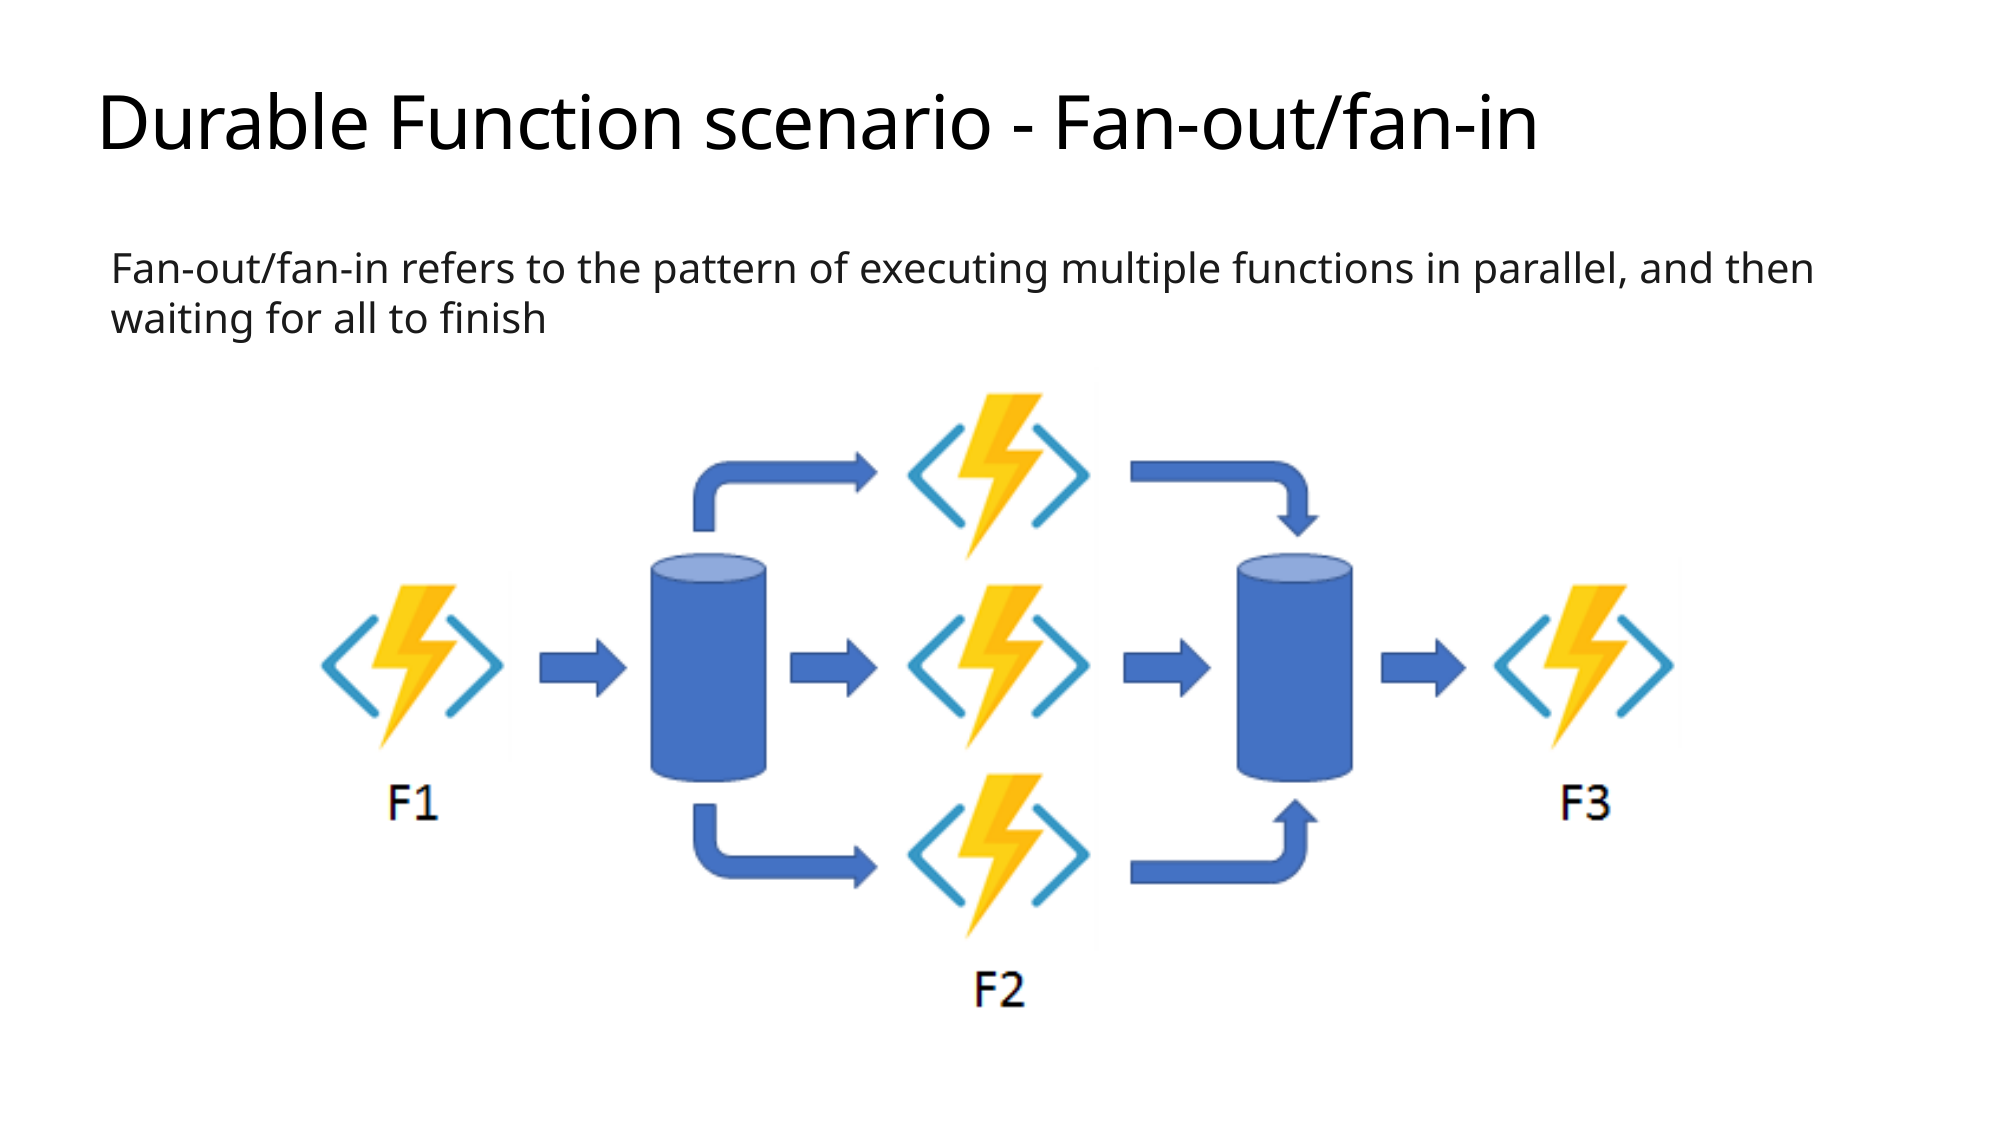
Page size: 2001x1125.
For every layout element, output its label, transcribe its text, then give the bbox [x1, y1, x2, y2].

text_box Fan-out/fan-in refers to the pattern of executing multiple functions in parallel, and then waiting for all to finish [95, 234, 1904, 350]
title Durable Function scenario - Fan-out/fan-in [96, 75, 1904, 166]
picture [318, 367, 1682, 1043]
